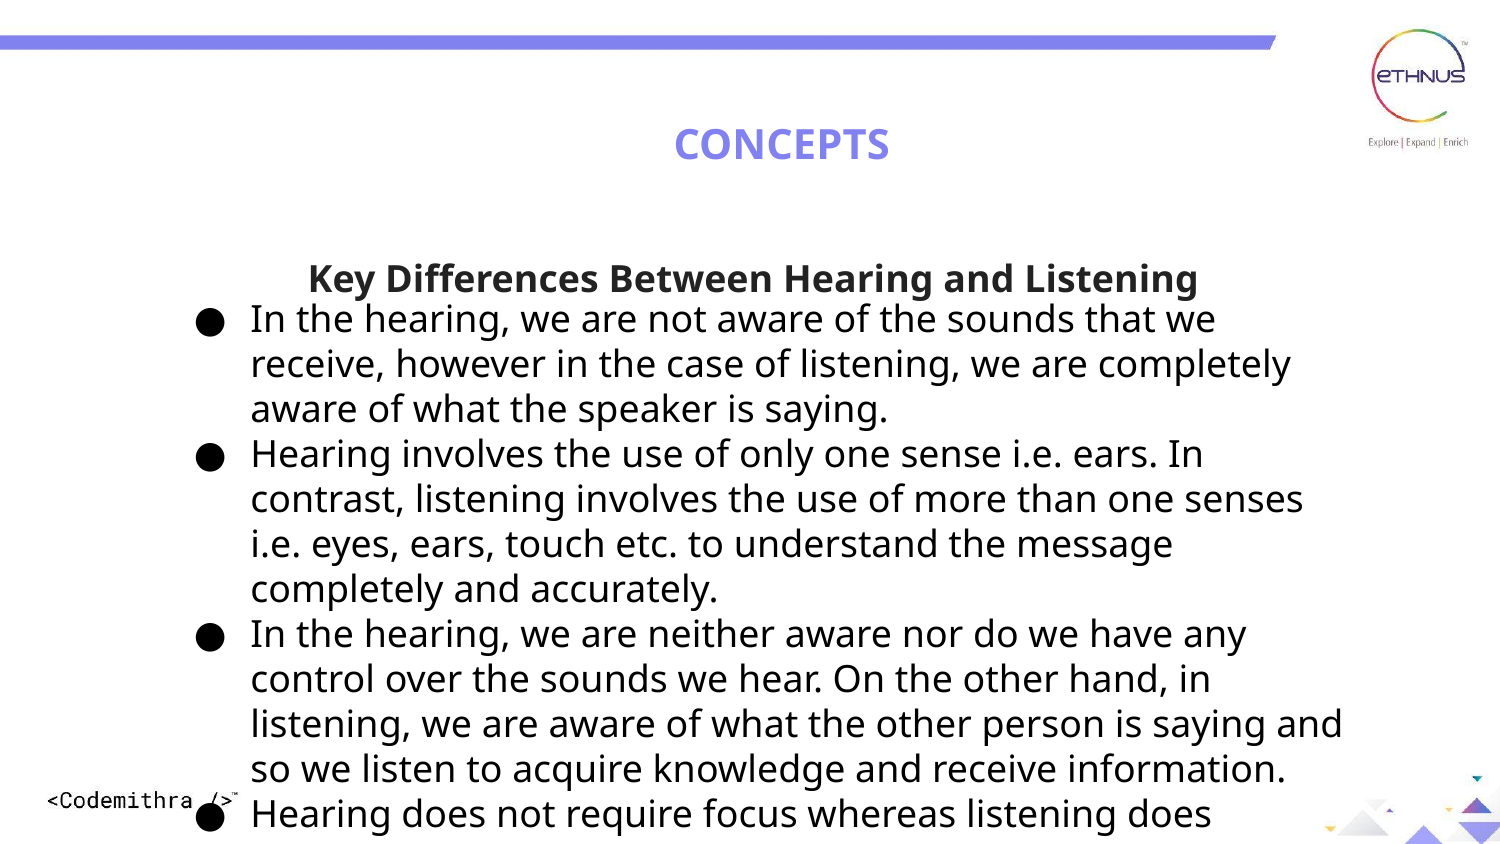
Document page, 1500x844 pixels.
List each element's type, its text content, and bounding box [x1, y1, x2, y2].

text_box In the hearing, we are not aware of the sounds that we receive, however in the case of listening, we are completely aware of what the speaker is saying. Hearing involves the use of only one sense i.e. ears. In contrast, listening involves the use of more than one senses i.e. eyes, ears, touch etc. to understand the message completely and accurately. In the hearing, we are neither aware nor do we have any control over the sounds we hear. On the other hand, in listening, we are aware of what the other person is saying and so we listen to acquire knowledge and receive information. Hearing does not require focus whereas listening does [160, 280, 1373, 844]
picture [0, 1, 1500, 844]
text_box Key Differences Between Hearing and Listening [292, 222, 1373, 315]
text_box CONCEPTS [535, 103, 1028, 222]
